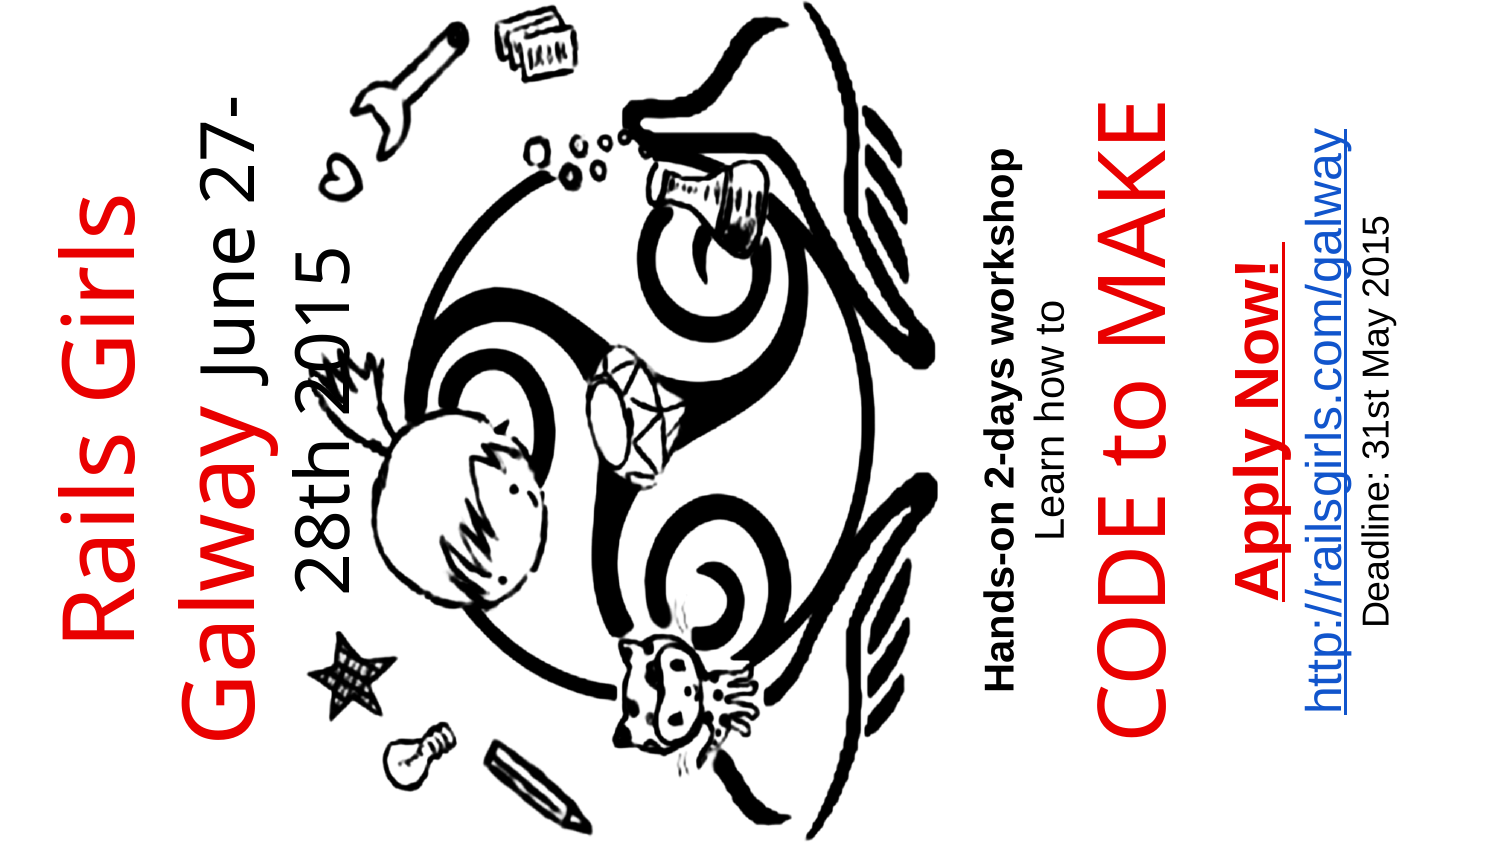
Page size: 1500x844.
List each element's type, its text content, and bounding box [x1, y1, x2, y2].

picture [195, 0, 1045, 844]
text_box Hands-on 2-days workshop Learn how to CODE to MAKE THINGS [956, 2, 1207, 840]
text_box Apply Now! http://railsgirls.com/galway Deadline: 31st May 2015 [1201, 4, 1500, 839]
text_box Rails Girls Galway June 27-28th 2015 [19, 3, 284, 838]
